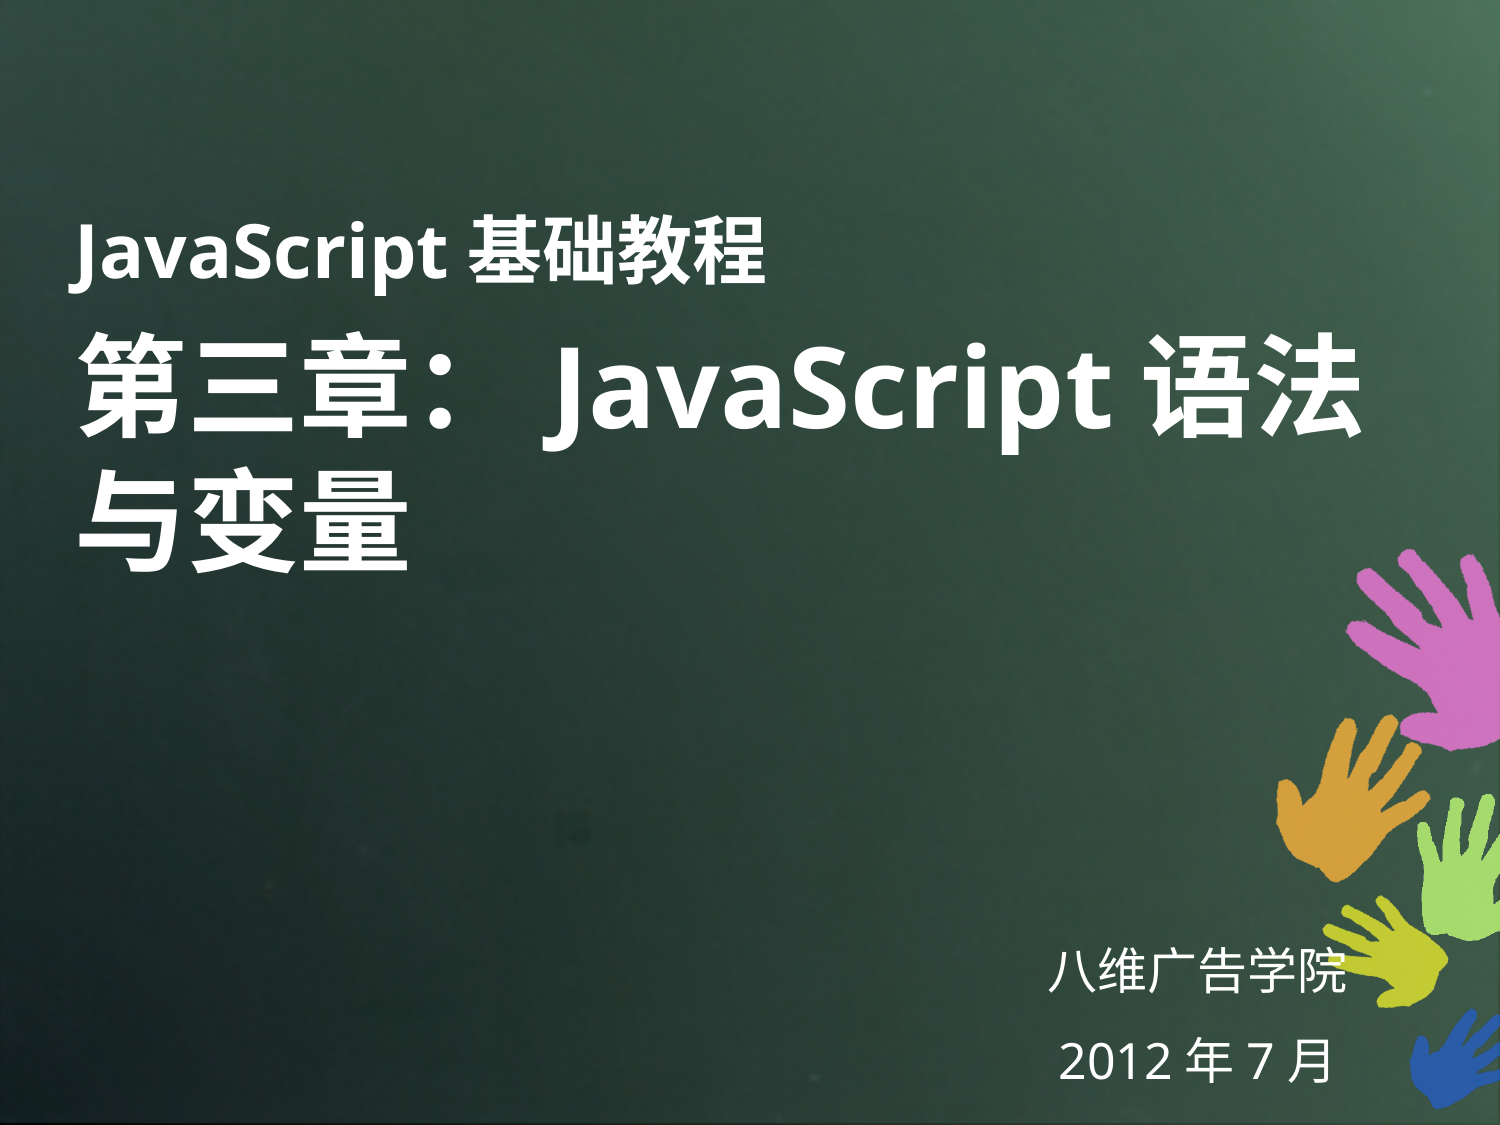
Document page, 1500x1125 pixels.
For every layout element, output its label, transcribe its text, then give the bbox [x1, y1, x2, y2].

text_box 八维广告学院 2012年7月 [1032, 902, 1363, 1098]
picture [0, 0, 1500, 1125]
subtitle JavaScript基础教程 第三章：JavaScript语法与变量 [59, 293, 1442, 495]
text_box [1413, 791, 1500, 945]
